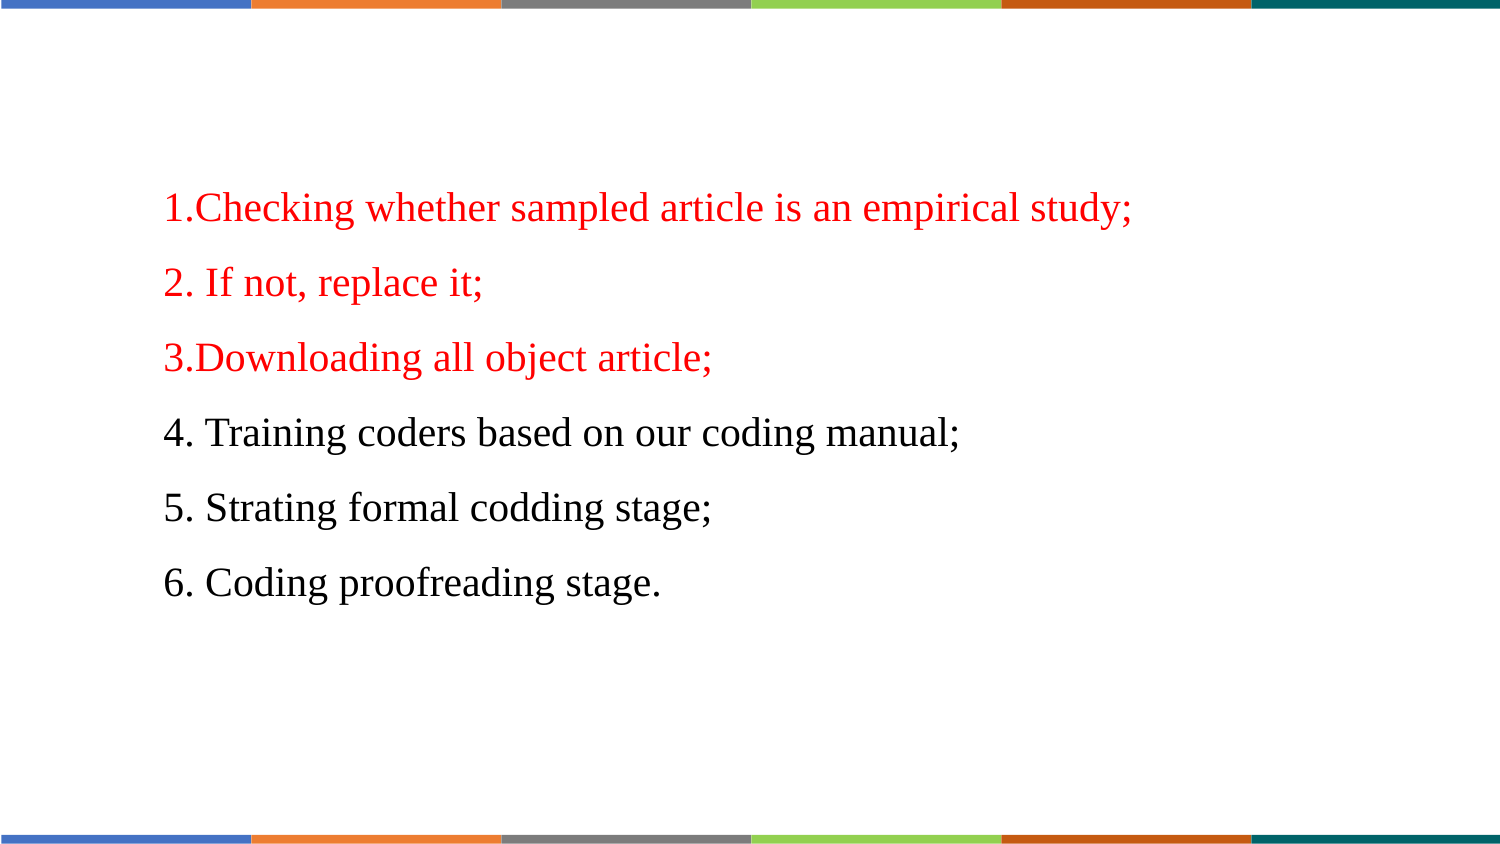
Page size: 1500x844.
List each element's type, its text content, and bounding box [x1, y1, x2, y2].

text_box 1.Checking whether sampled article is an empirical study; 2. If not, replace it; 3.Downloading all object article; 4. Training coders based on our coding manual; 5. Strating formal codding stage; 6. Coding proofreading stage. [148, 147, 1445, 613]
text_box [1, 0, 1500, 9]
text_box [1, 834, 1500, 844]
